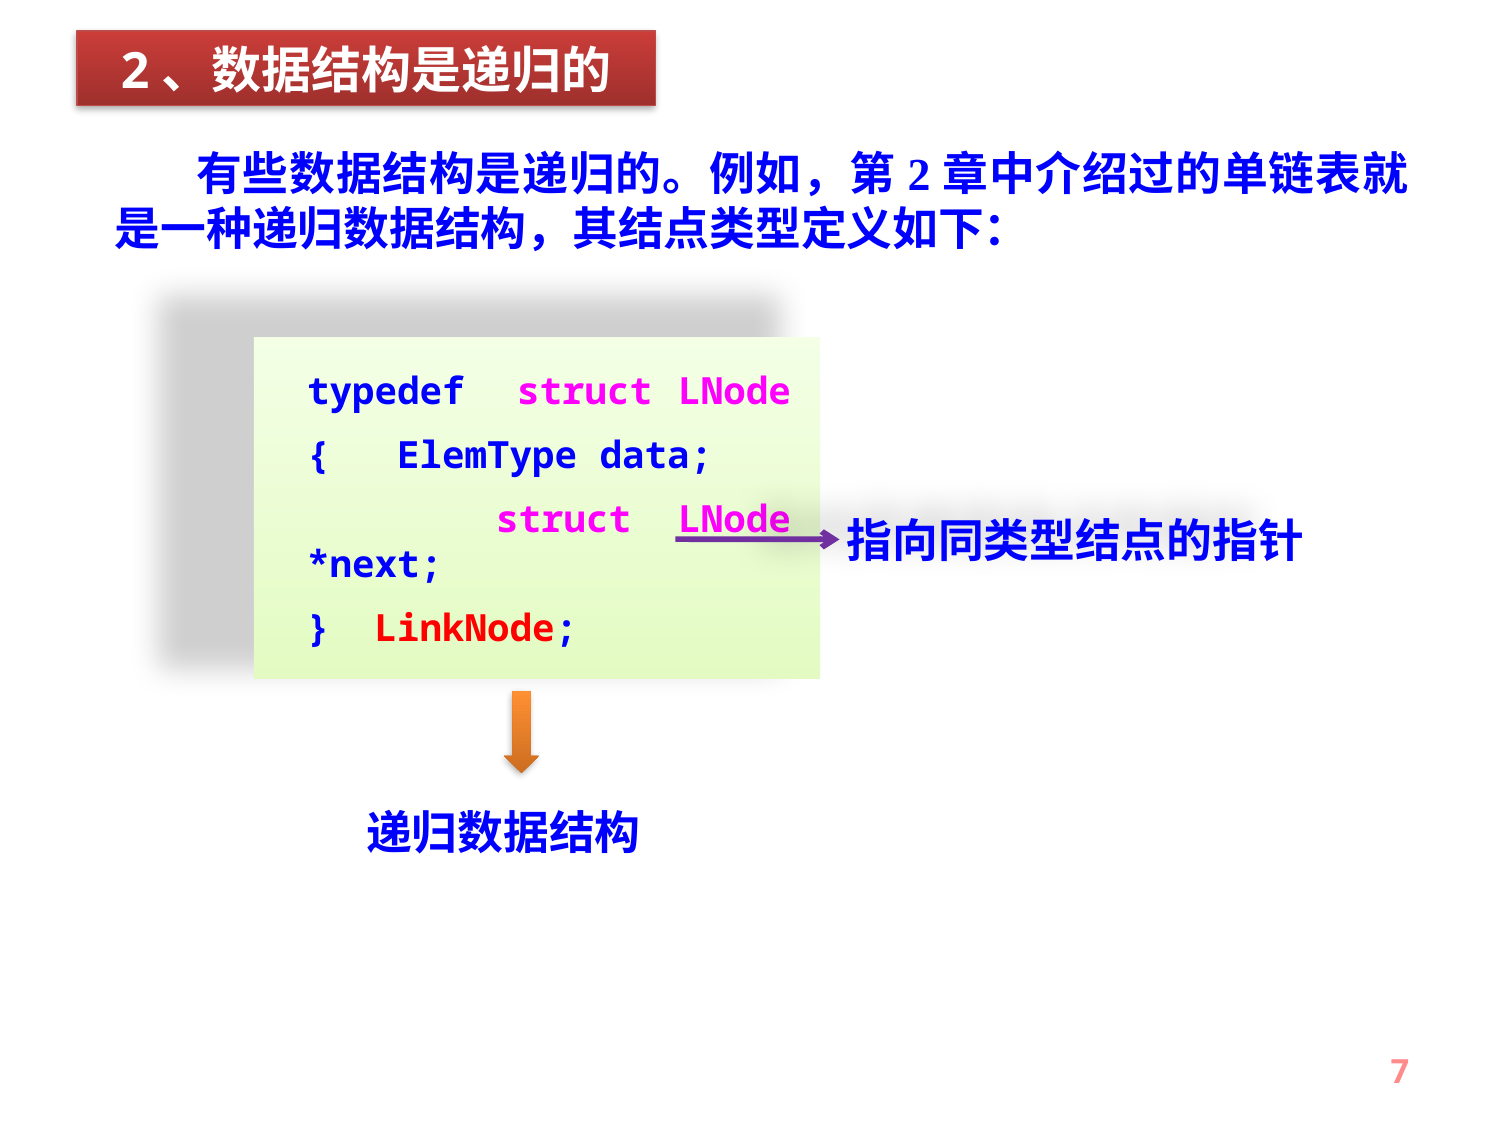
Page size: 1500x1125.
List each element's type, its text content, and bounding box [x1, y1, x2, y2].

text_box 有些数据结构是递归的。例如，第2章中介绍过的单链表就是一种递归数据结构，其结点类型定义如下： [100, 137, 1424, 262]
text_box typedef struct LNode { ElemType data; struct LNode *next; } LinkNode; [253, 337, 821, 679]
text_box 2、数据结构是递归的 [76, 30, 656, 106]
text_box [351, 691, 704, 861]
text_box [675, 503, 1360, 575]
slide_number 7 [1074, 1042, 1425, 1103]
